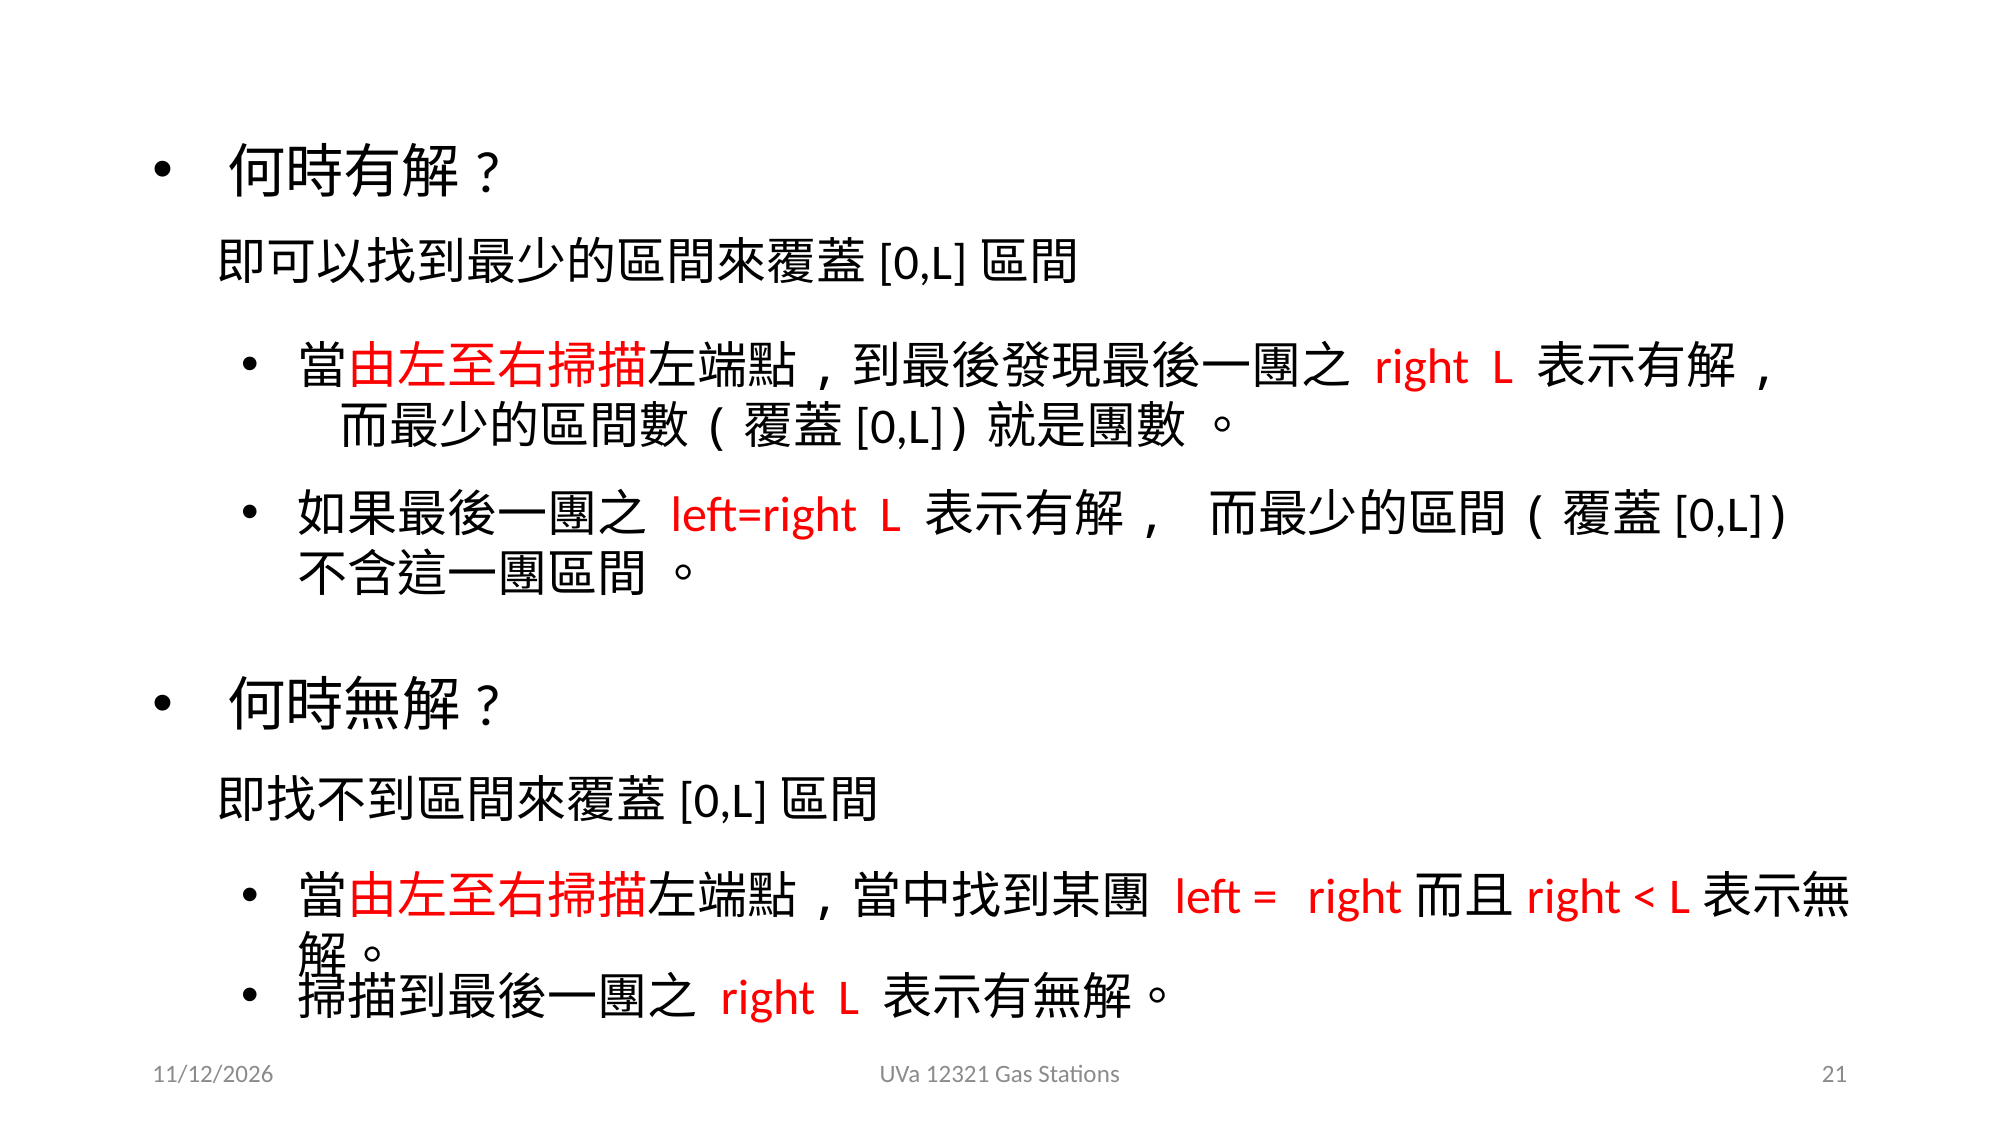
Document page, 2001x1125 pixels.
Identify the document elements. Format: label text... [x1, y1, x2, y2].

slide_number 21 [1412, 1042, 1863, 1103]
footer UVa 12321 Gas Stations [662, 1042, 1338, 1103]
text_box 何時有解? [137, 126, 504, 212]
text_box 當由左至右掃描左端點,當中找到某團 left = right而且right < L表示無解。 [226, 856, 1884, 992]
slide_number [137, 1042, 588, 1103]
text_box 即可以找到最少的區間來覆蓋[0,L]區間 [201, 221, 1095, 297]
text_box 何時無解? [137, 660, 504, 745]
text_box 即找不到區間來覆蓋[0,L]區間 [201, 760, 1203, 835]
